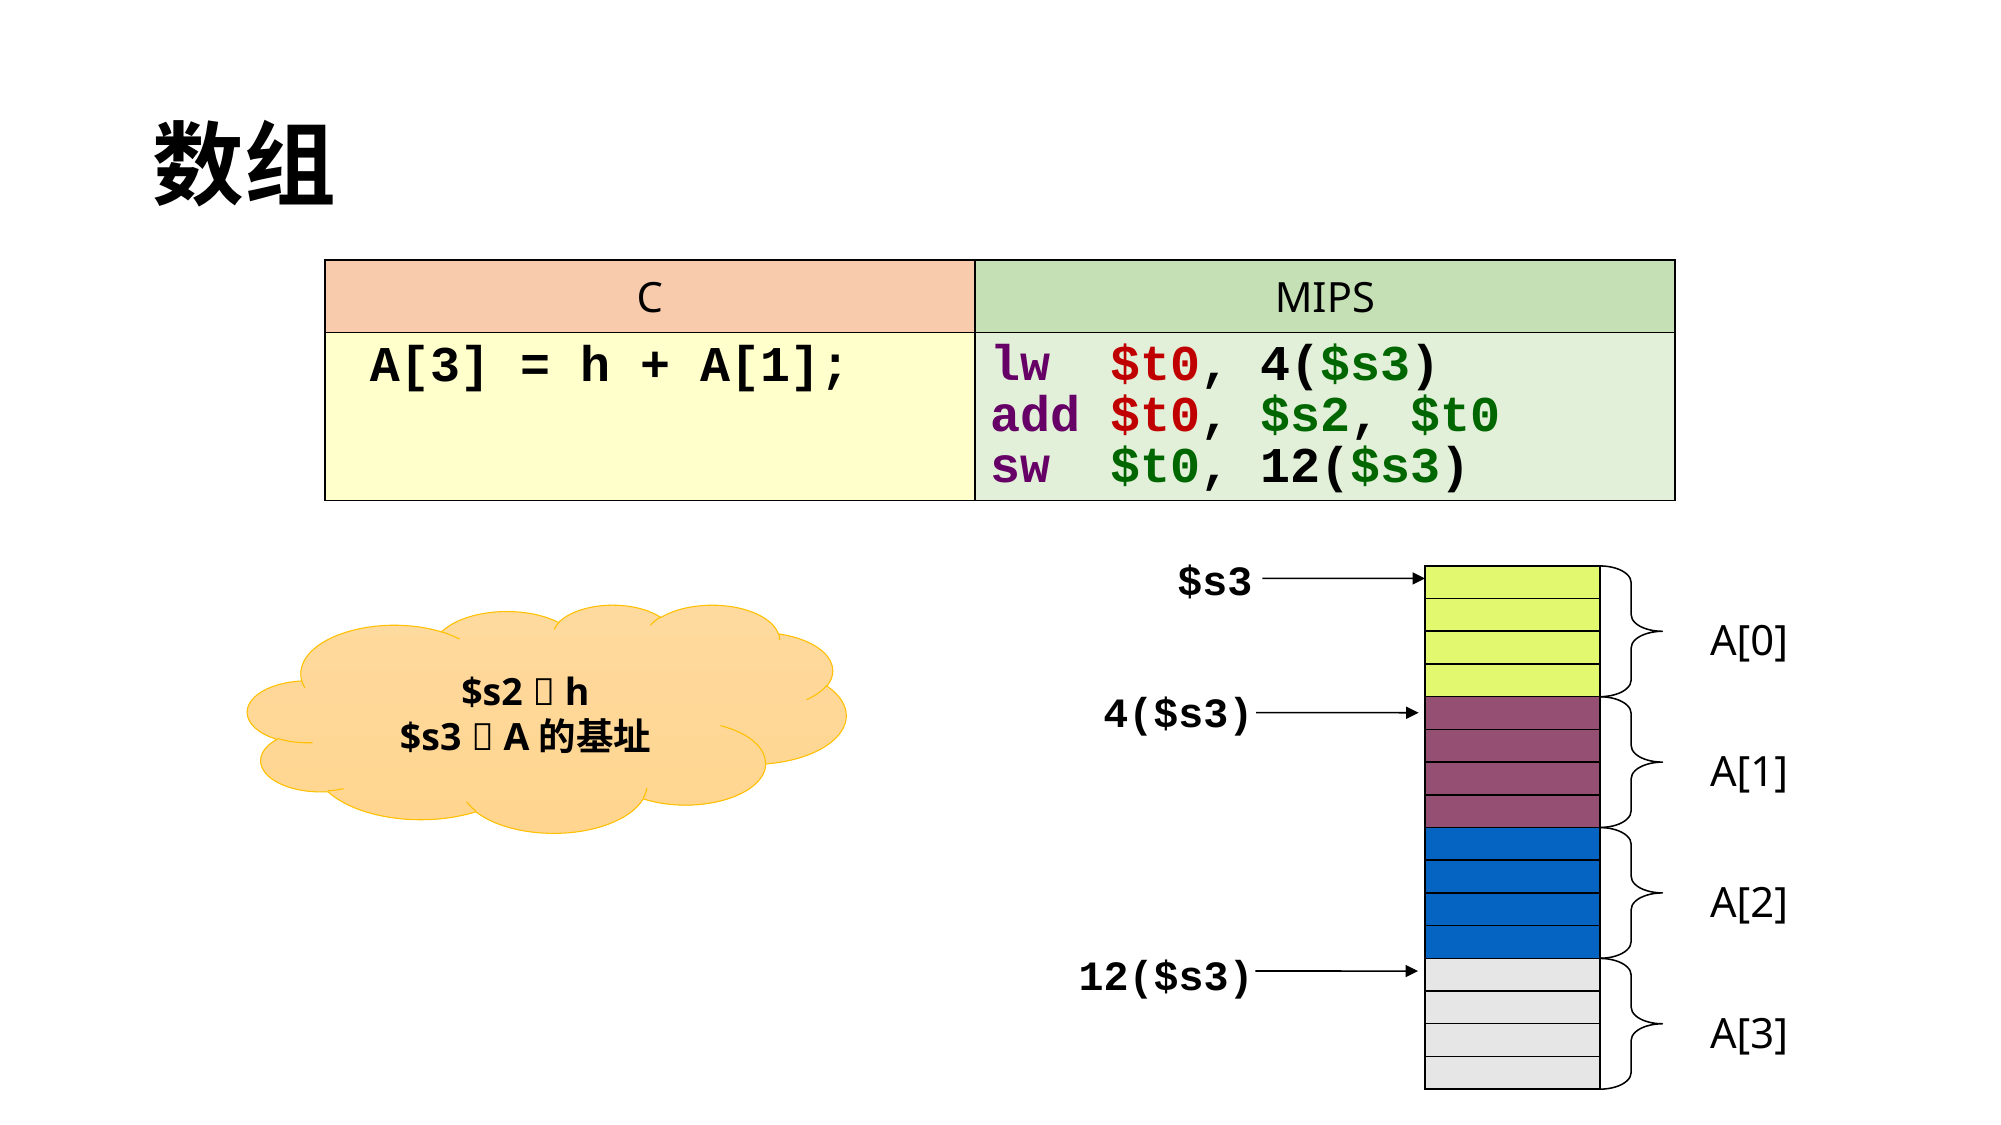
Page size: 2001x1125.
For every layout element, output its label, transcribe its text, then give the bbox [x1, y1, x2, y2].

text_box A[2] [1695, 868, 1804, 934]
text_box [1599, 565, 1663, 697]
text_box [1161, 546, 1425, 613]
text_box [1087, 678, 1419, 745]
text_box $s2  h $s3  A的基址 [246, 604, 847, 834]
table_cell lw $t0, 4($s3) add $t0, $s2, $t0 sw $t0, 12($s3) [976, 333, 1674, 500]
text_box [1425, 925, 1599, 958]
text_box [1425, 565, 1599, 598]
text_box [1599, 697, 1663, 828]
text_box [1425, 794, 1599, 827]
text_box [1425, 892, 1599, 925]
text_box A[0] [1695, 606, 1804, 672]
table_header MIPS [976, 261, 1674, 332]
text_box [1062, 940, 1418, 1007]
table_header C [326, 261, 974, 332]
title 数组 [137, 59, 1863, 278]
text_box [1425, 598, 1599, 631]
text_box [1425, 729, 1599, 762]
text_box [1425, 1056, 1599, 1090]
text_box [1425, 663, 1599, 696]
text_box A[1] [1695, 737, 1804, 803]
text_box A[3] [1695, 999, 1804, 1064]
text_box [1599, 828, 1663, 959]
text_box [1425, 631, 1599, 663]
table_cell A[3] = h + A[1]; [326, 333, 974, 500]
text_box [1425, 1023, 1599, 1056]
text_box [1599, 958, 1663, 1090]
text_box [1425, 958, 1599, 991]
text_box [1425, 860, 1599, 892]
text_box [1425, 991, 1599, 1023]
text_box [1425, 696, 1599, 729]
text_box [1425, 827, 1599, 860]
text_box [1425, 762, 1599, 794]
